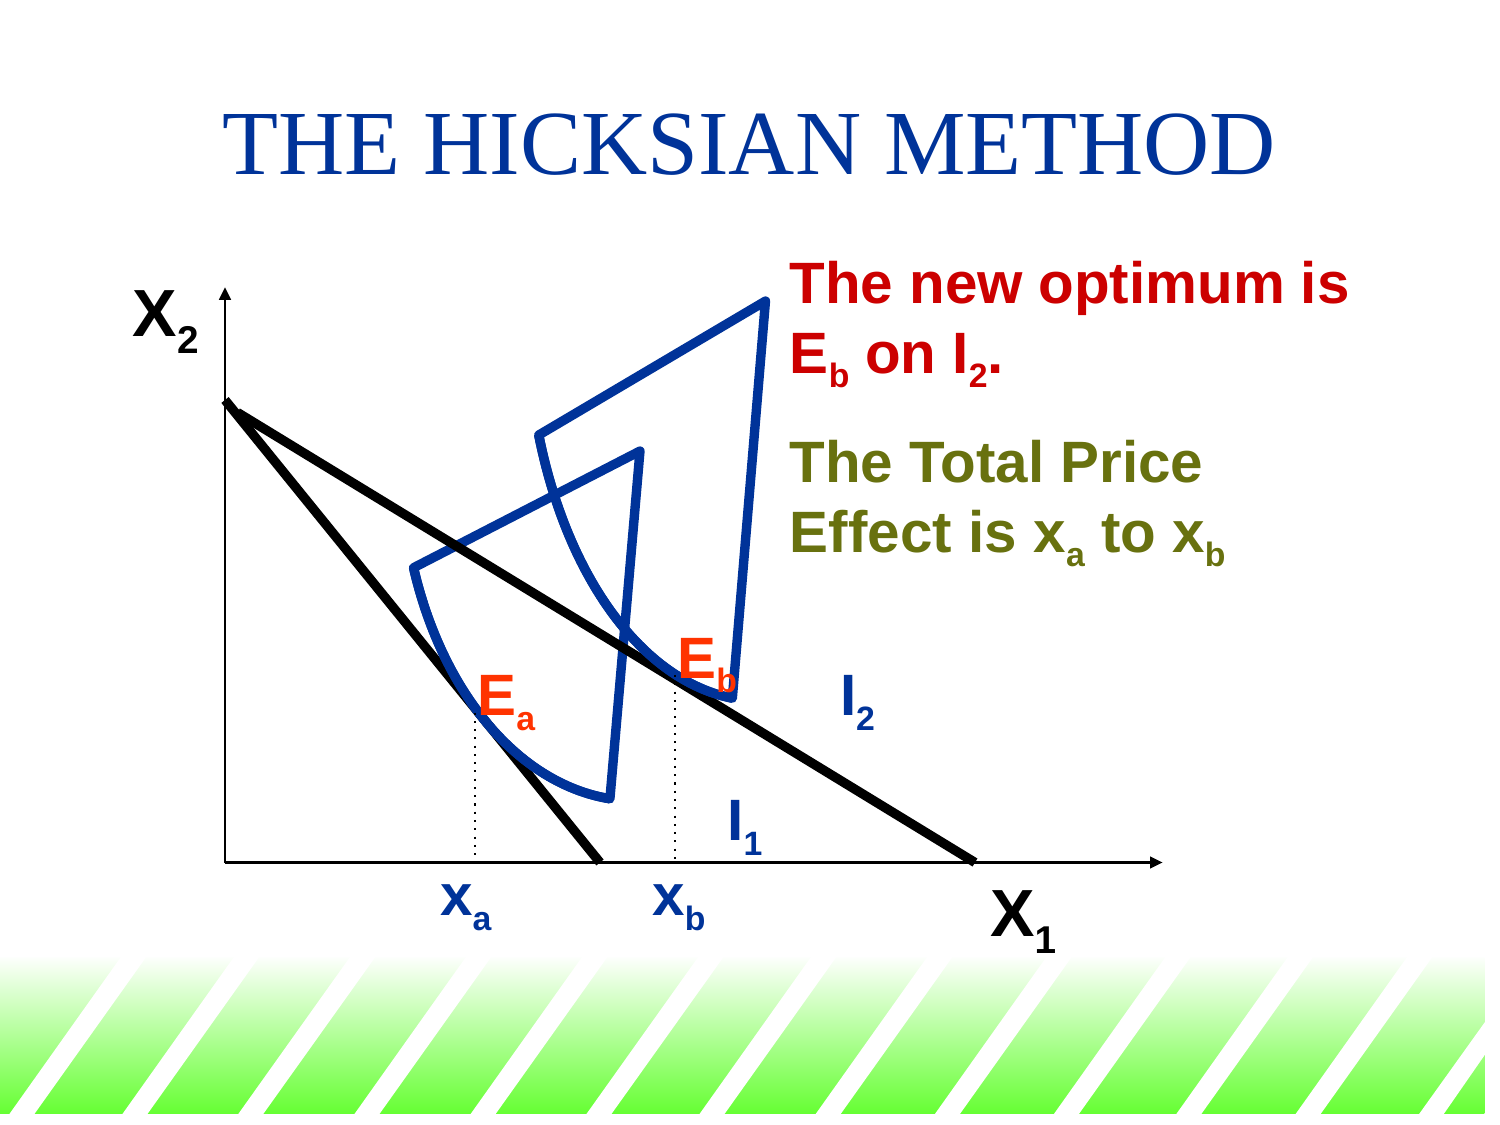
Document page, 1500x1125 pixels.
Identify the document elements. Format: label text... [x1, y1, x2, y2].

text_box xa [425, 874, 517, 936]
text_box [224, 399, 601, 863]
text_box The new optimum is Eb on I2. The Total Price Effect is xa to xb [774, 237, 1375, 568]
title THE HICKSIAN METHOD [112, 37, 1388, 238]
text_box X1 [975, 871, 1075, 958]
table_cell MC = ΔTC/Δq [975, 863, 1075, 870]
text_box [237, 412, 976, 863]
text_box [599, 301, 766, 410]
text_box X2 [87, 262, 214, 358]
text_box xb [637, 873, 750, 936]
